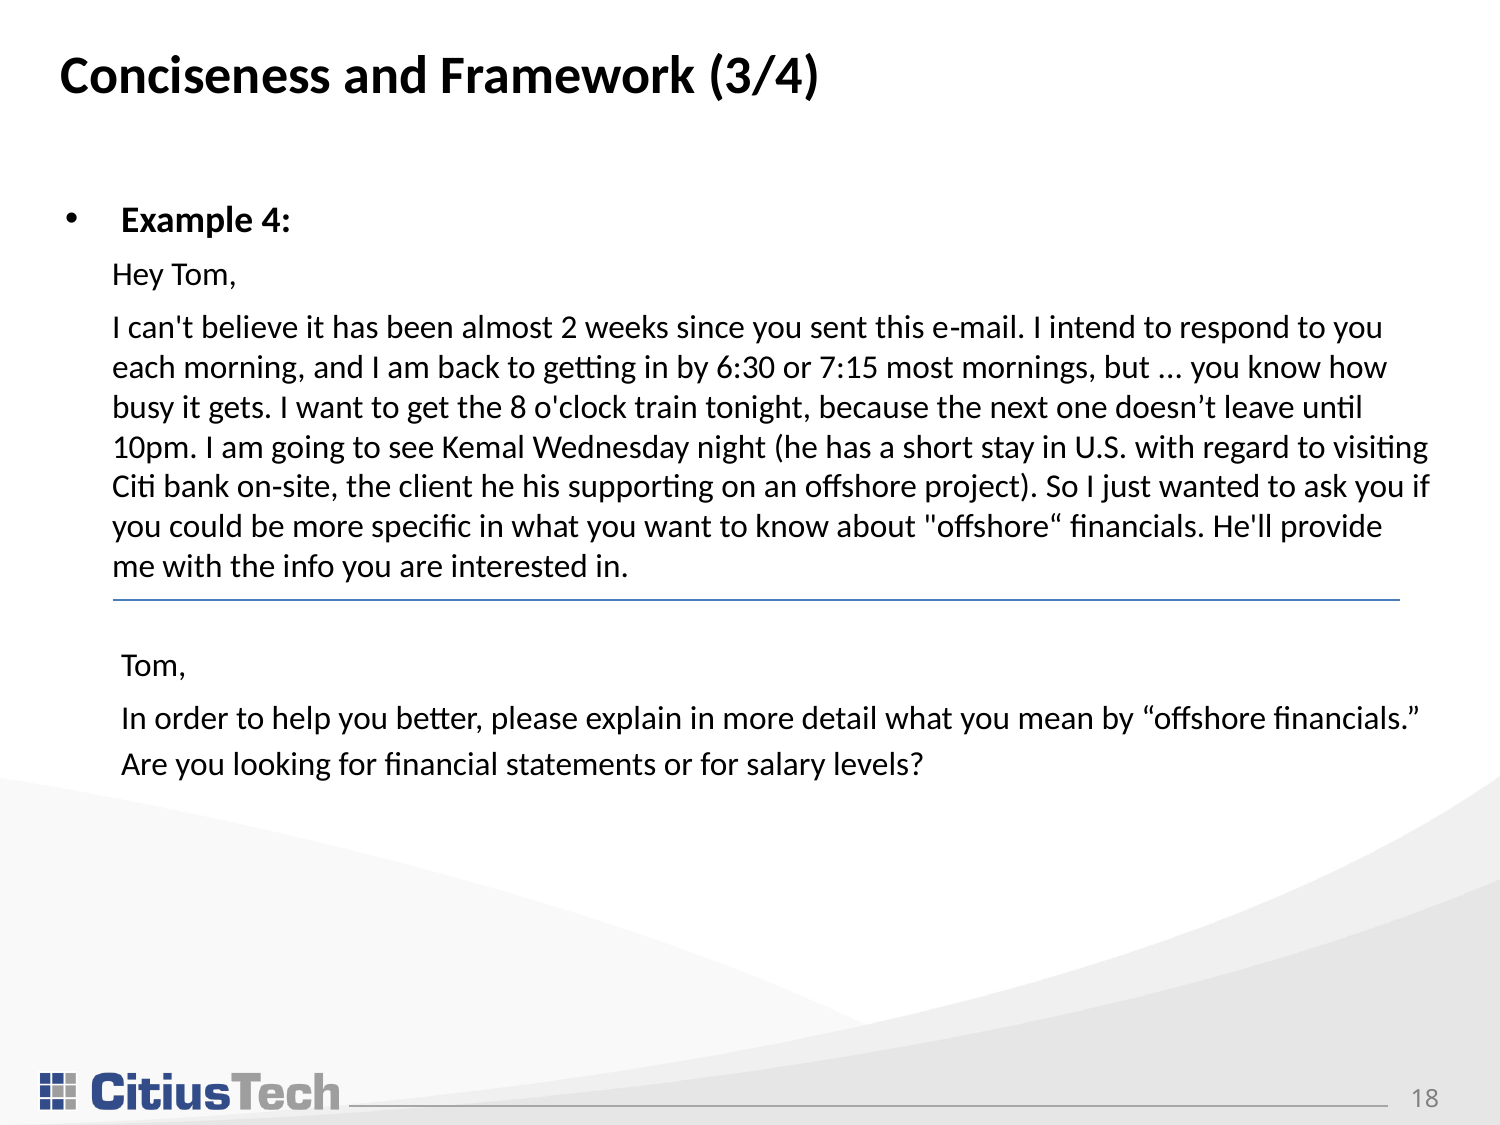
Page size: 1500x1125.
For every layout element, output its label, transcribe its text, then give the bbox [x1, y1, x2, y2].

title Conciseness and Framework (3/4) [45, 24, 1450, 120]
list Example 4: Hey Tom, I can't believe it has been almost 2 weeks since you sent this e‐mail. I intend to respond to you each morning, and I am back to getting in by 6:30 or 7:15 most mornings, but ... you know how busy it gets. I want to get the 8 o'clock train tonight, because the next one doesn’t leave until 10pm. I am going to see Kemal Wednesday night (he has a short stay in U.S. with regard to visiting Citi bank on‐site, the client he his supporting on an offshore project). So I just wanted to ask you if you could be more specific in what you want to know about "offshore“ financials. He'll provide me with the info you are interested in. Tom, In order to help you better, please explain in more detail what you mean by “offshore financials.” Are you looking for financial statements or for salary levels? [50, 187, 1450, 1025]
picture [0, 0, 1500, 1125]
